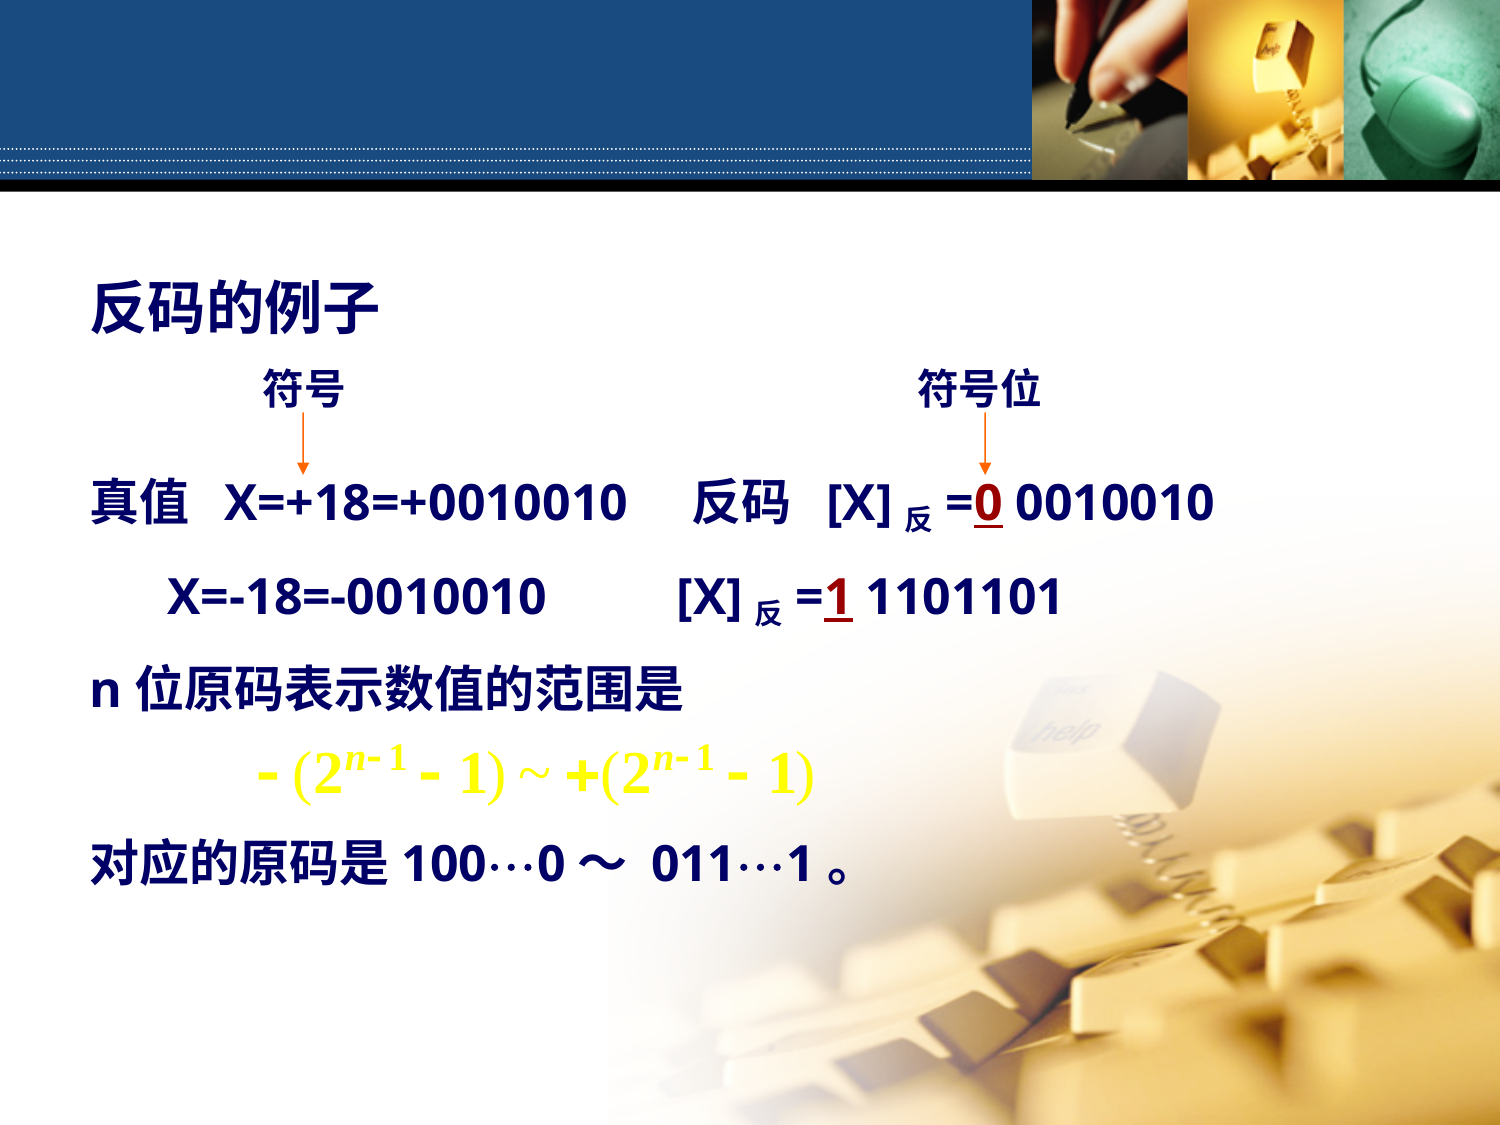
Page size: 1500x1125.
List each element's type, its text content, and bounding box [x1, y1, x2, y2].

text_box [978, 412, 992, 475]
text_box 符号位 [917, 362, 1043, 413]
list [249, 732, 825, 820]
picture [608, 496, 1500, 1125]
list 反码的例子 真值 X=+18=+0010010 反码 [X]反=0 0010010 X=-18=-0010010 [X]反=1 1101101 n位原码表示数值的范围是 对应的原码是1000～ 0111。 [74, 249, 1413, 1038]
text_box [296, 412, 310, 475]
text_box 符号 [262, 362, 347, 413]
picture [1032, 0, 1500, 180]
